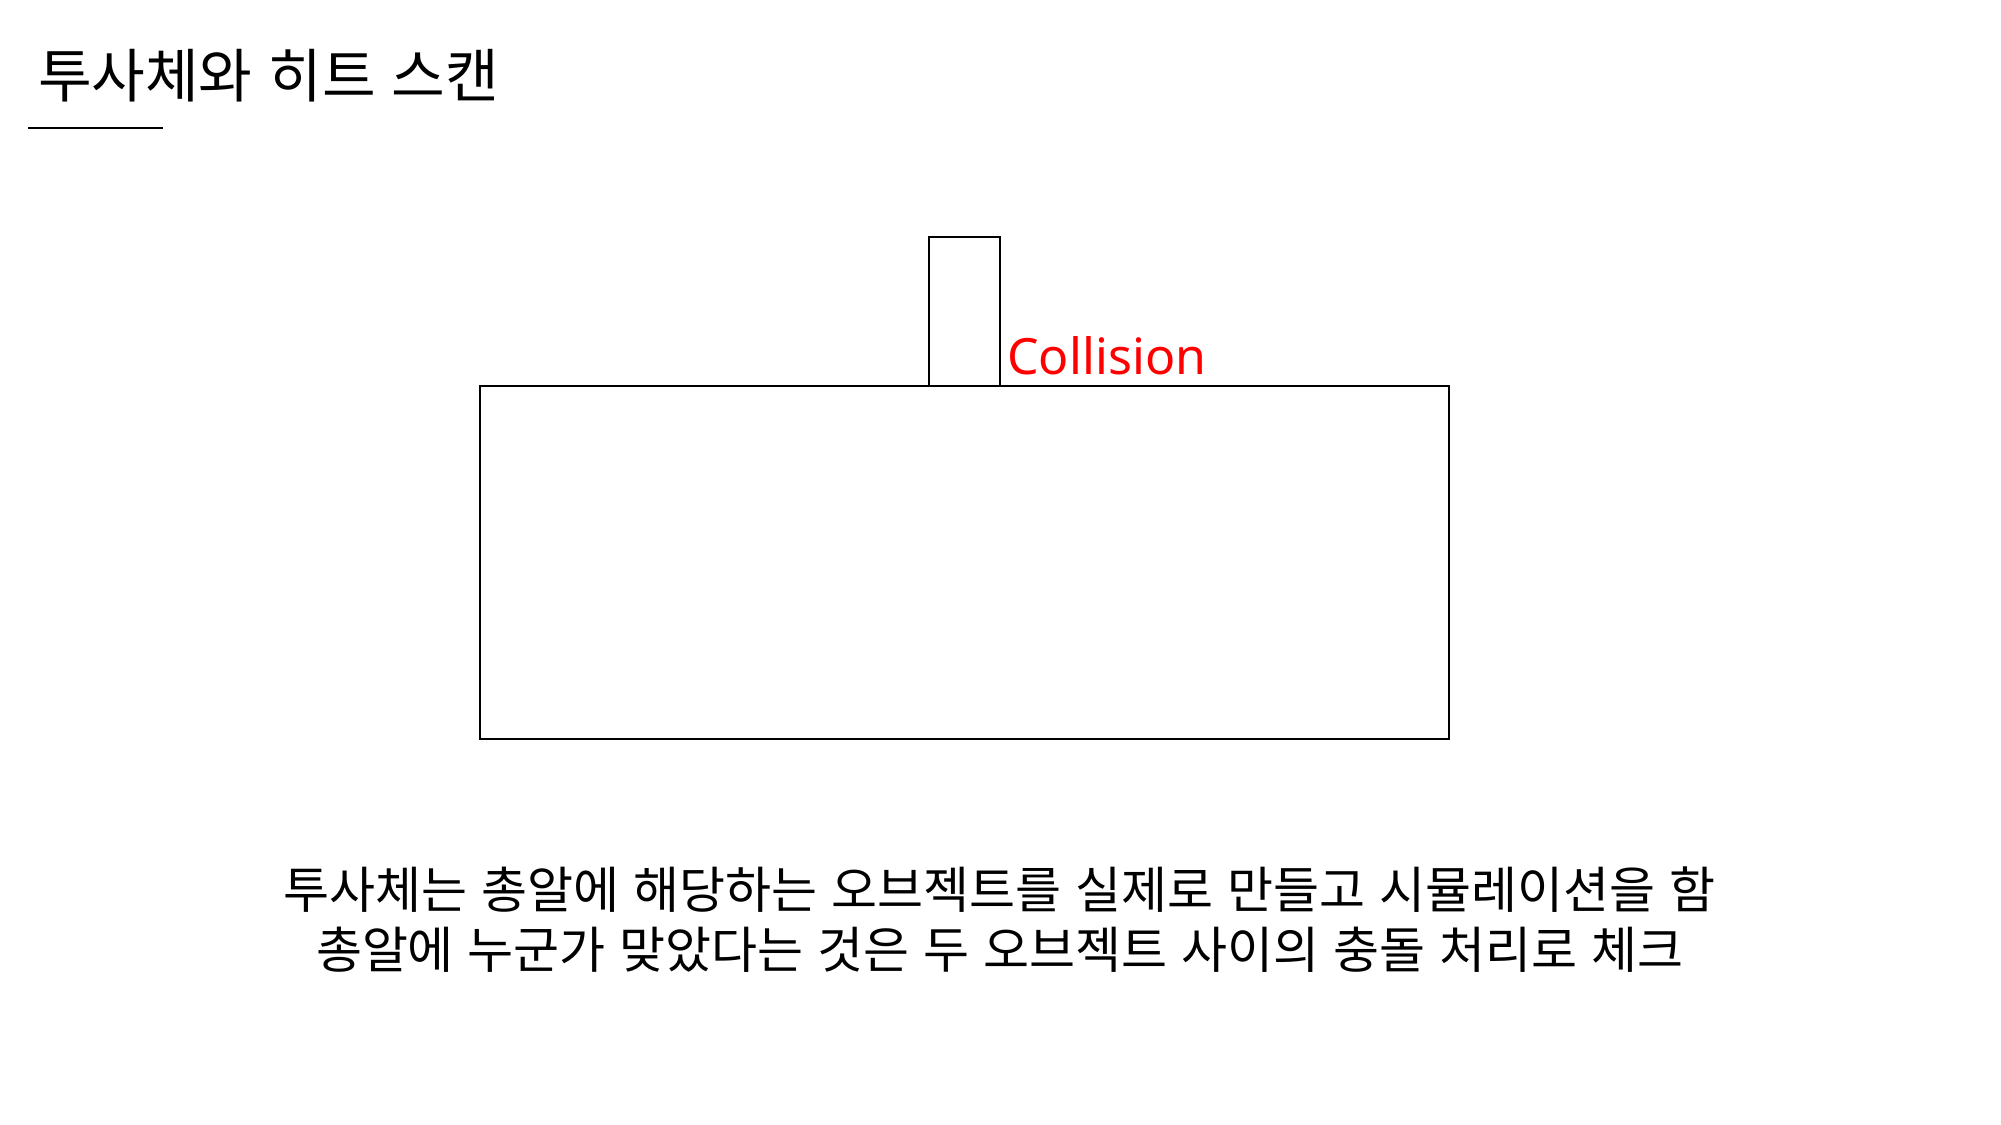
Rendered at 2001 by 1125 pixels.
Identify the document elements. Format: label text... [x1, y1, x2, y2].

text_box 투사체와 히트 스캔 [23, 31, 514, 117]
text_box [928, 236, 1001, 385]
text_box 투사체는 총알에 해당하는 오브젝트를 실제로 만들고 시뮬레이션을 함 총알에 누군가 맞았다는 것은 두 오브젝트 사이의 충돌 처리로 체크 [269, 851, 1731, 987]
text_box [479, 385, 1450, 740]
text_box Collision [992, 317, 1222, 393]
